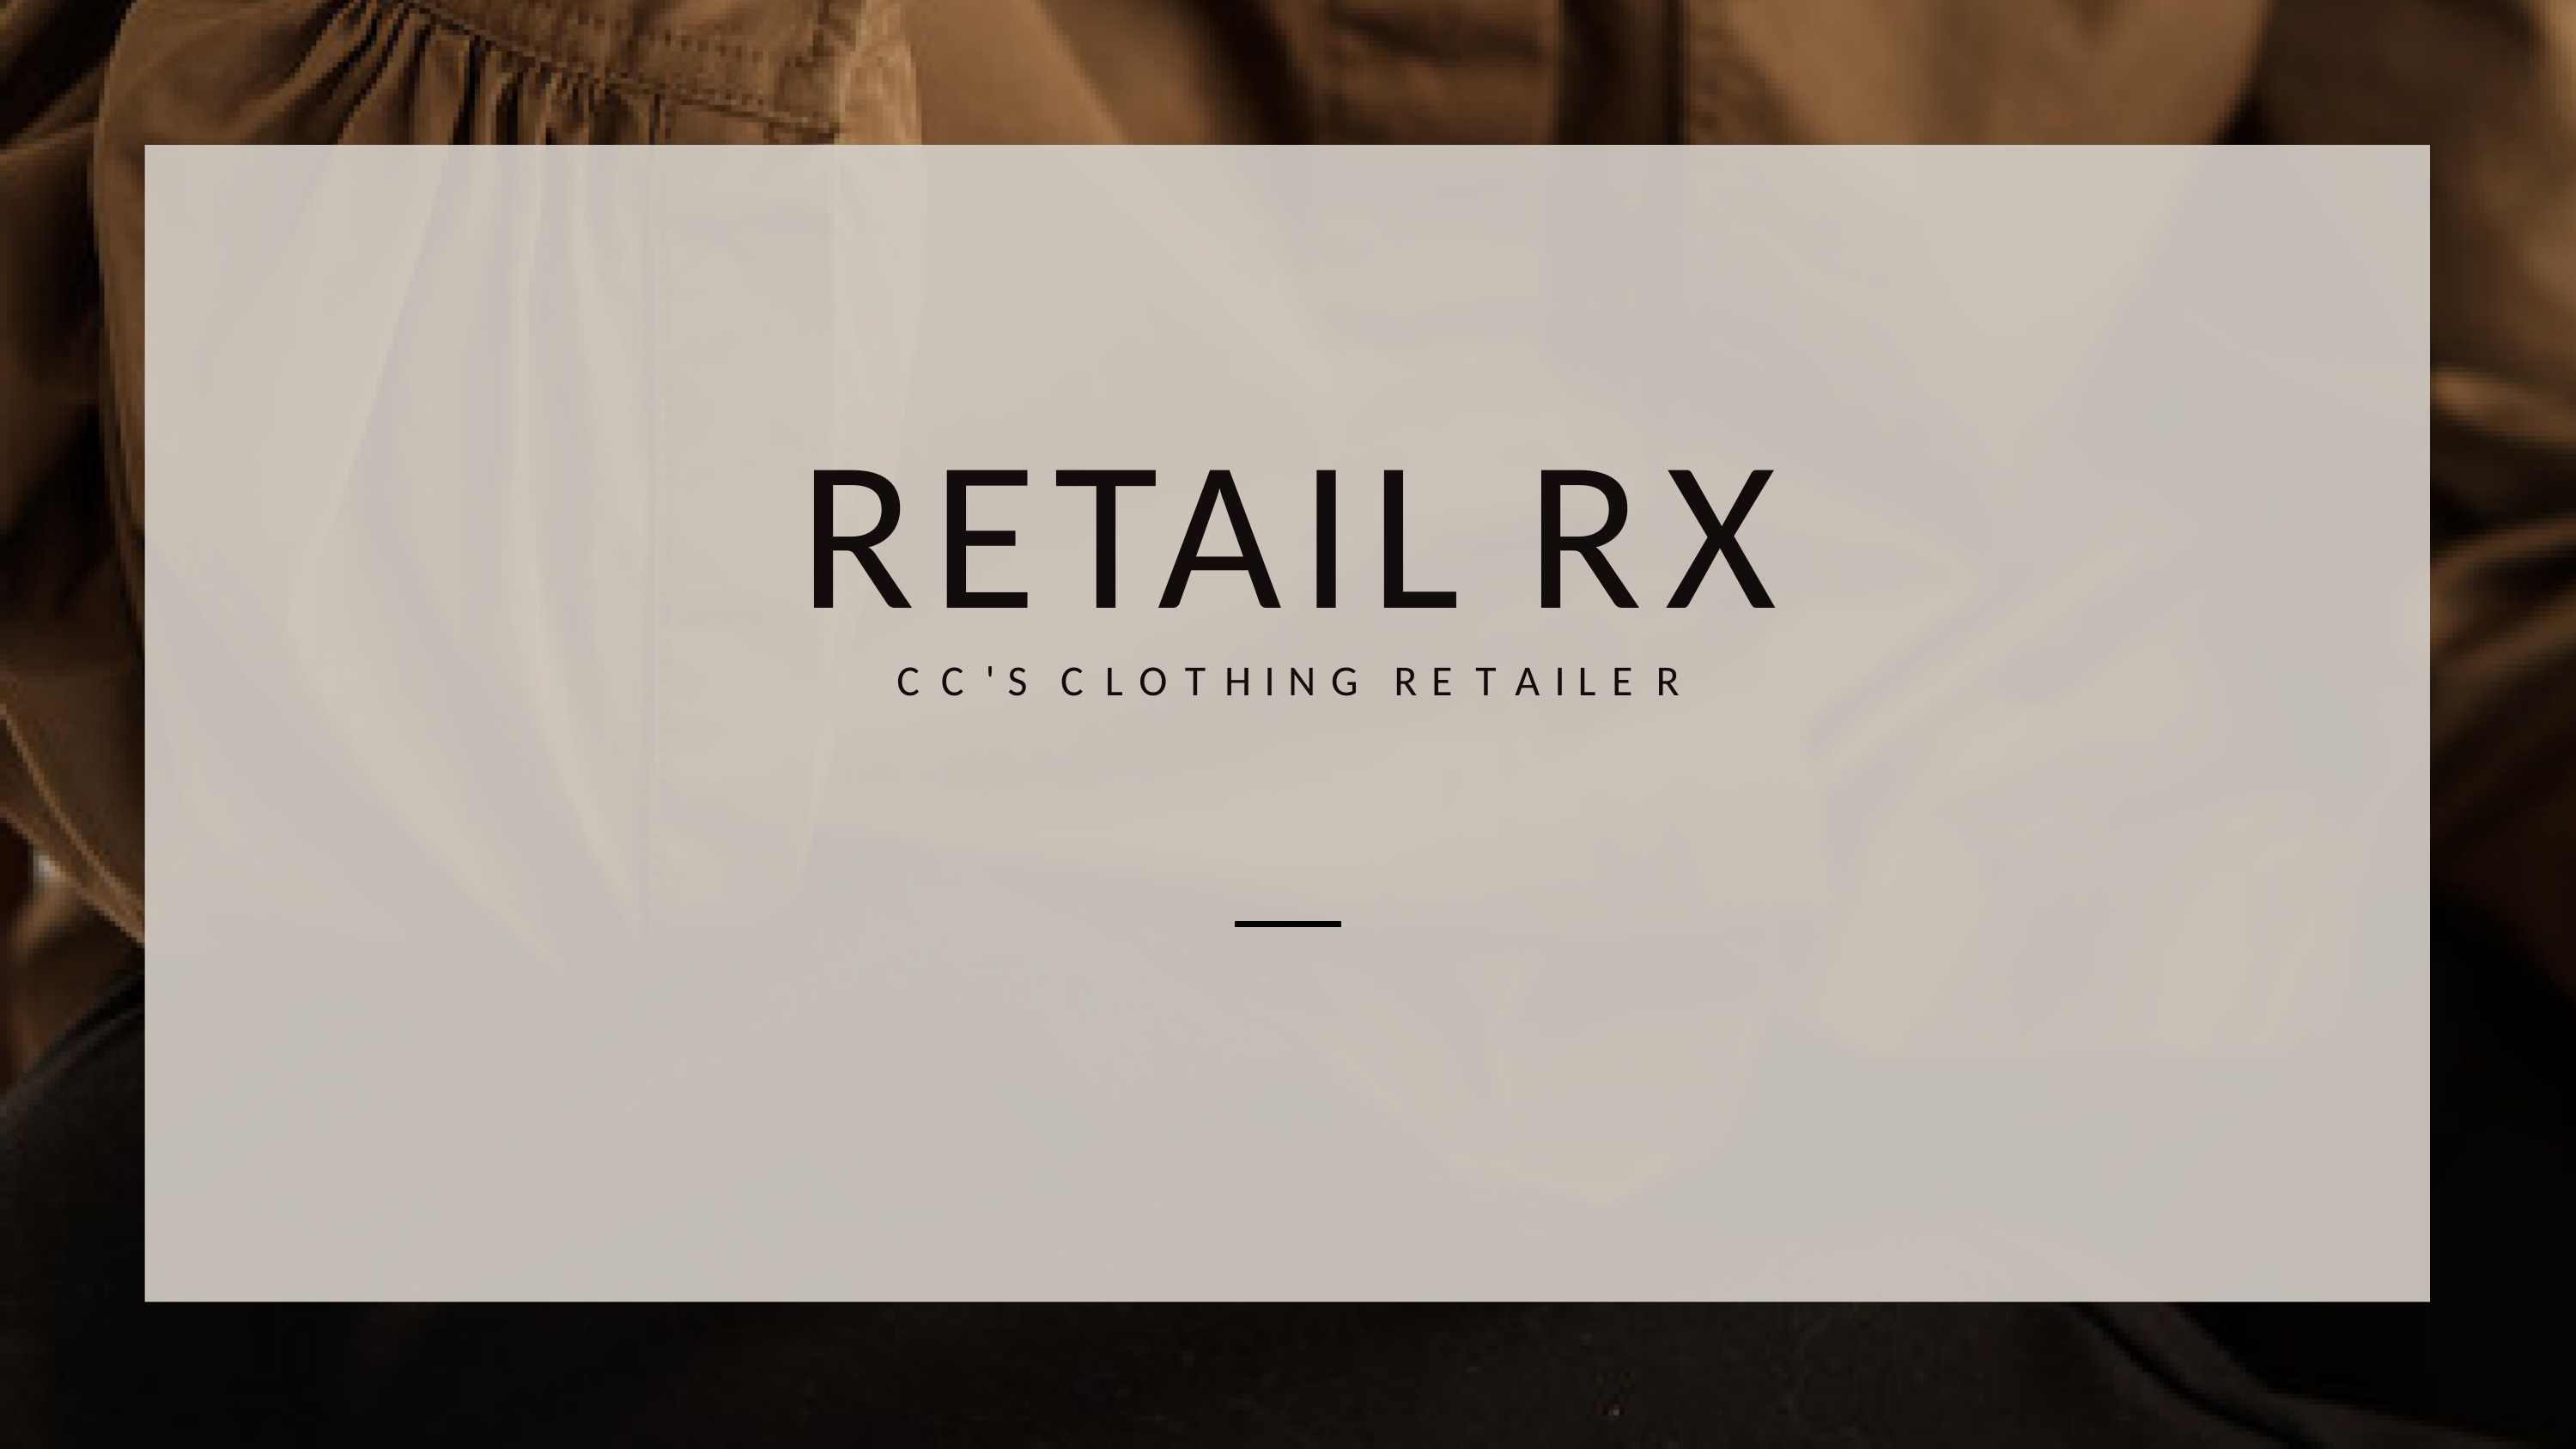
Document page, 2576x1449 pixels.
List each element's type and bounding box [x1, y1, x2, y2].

text_box [0, 0, 2576, 1449]
